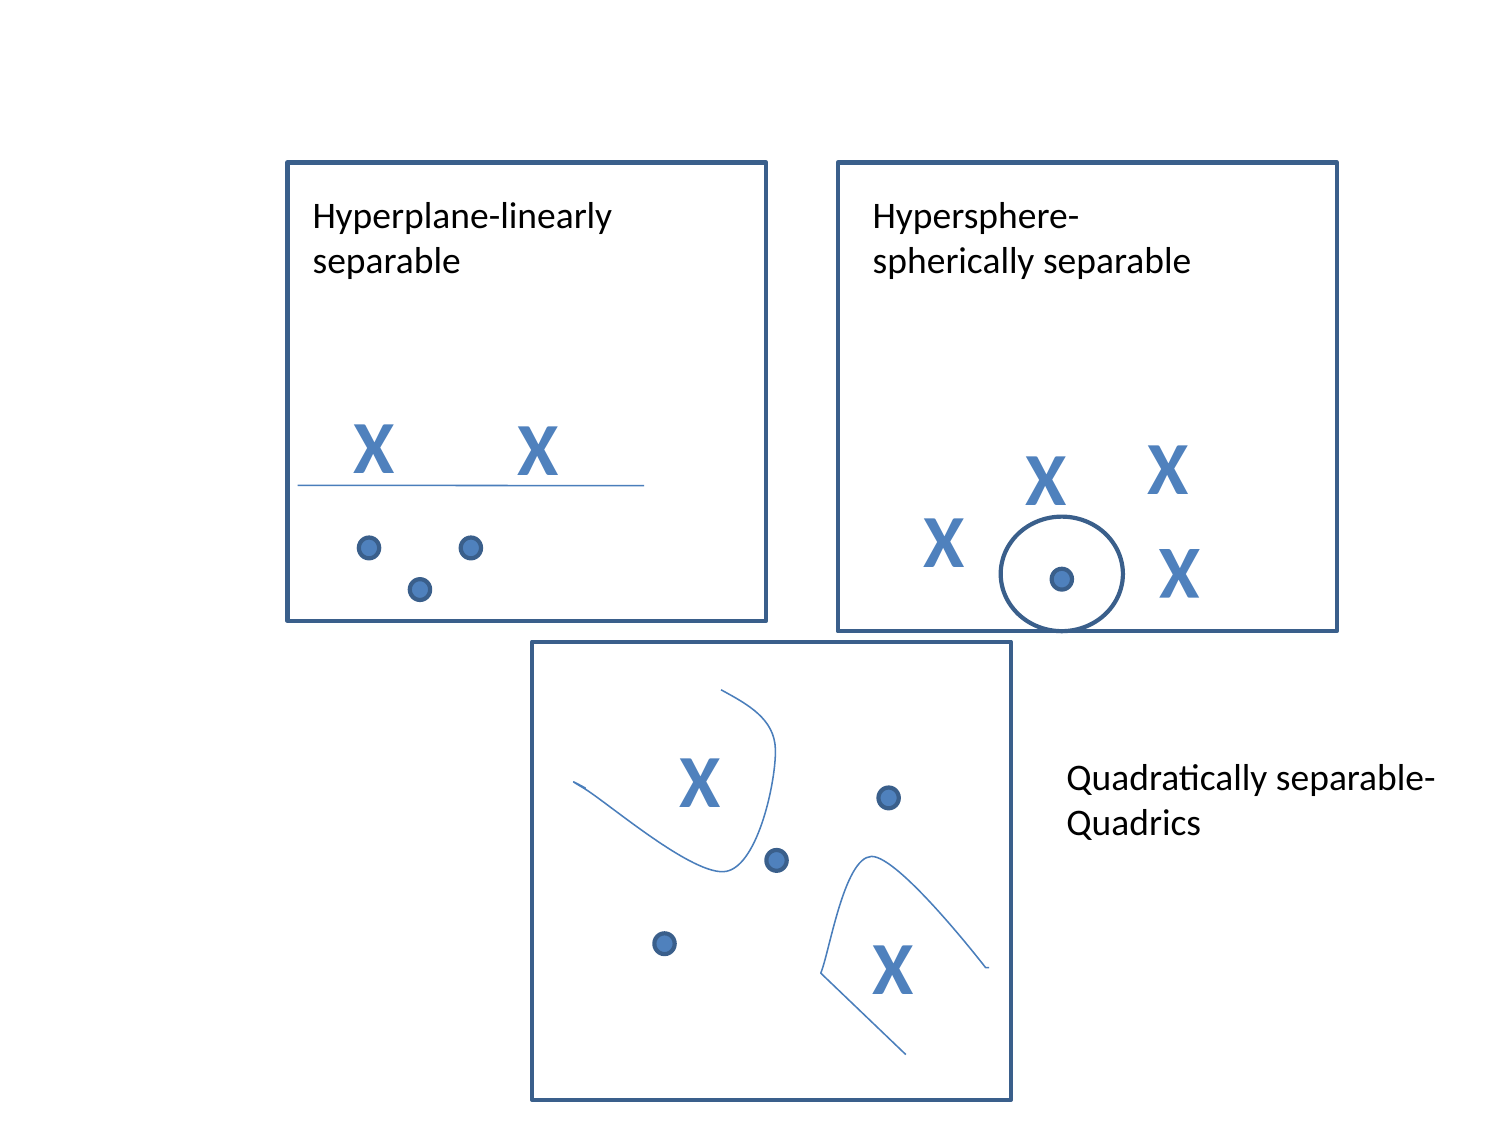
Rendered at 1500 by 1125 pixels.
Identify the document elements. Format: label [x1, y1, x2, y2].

text_box [287, 162, 1500, 1101]
